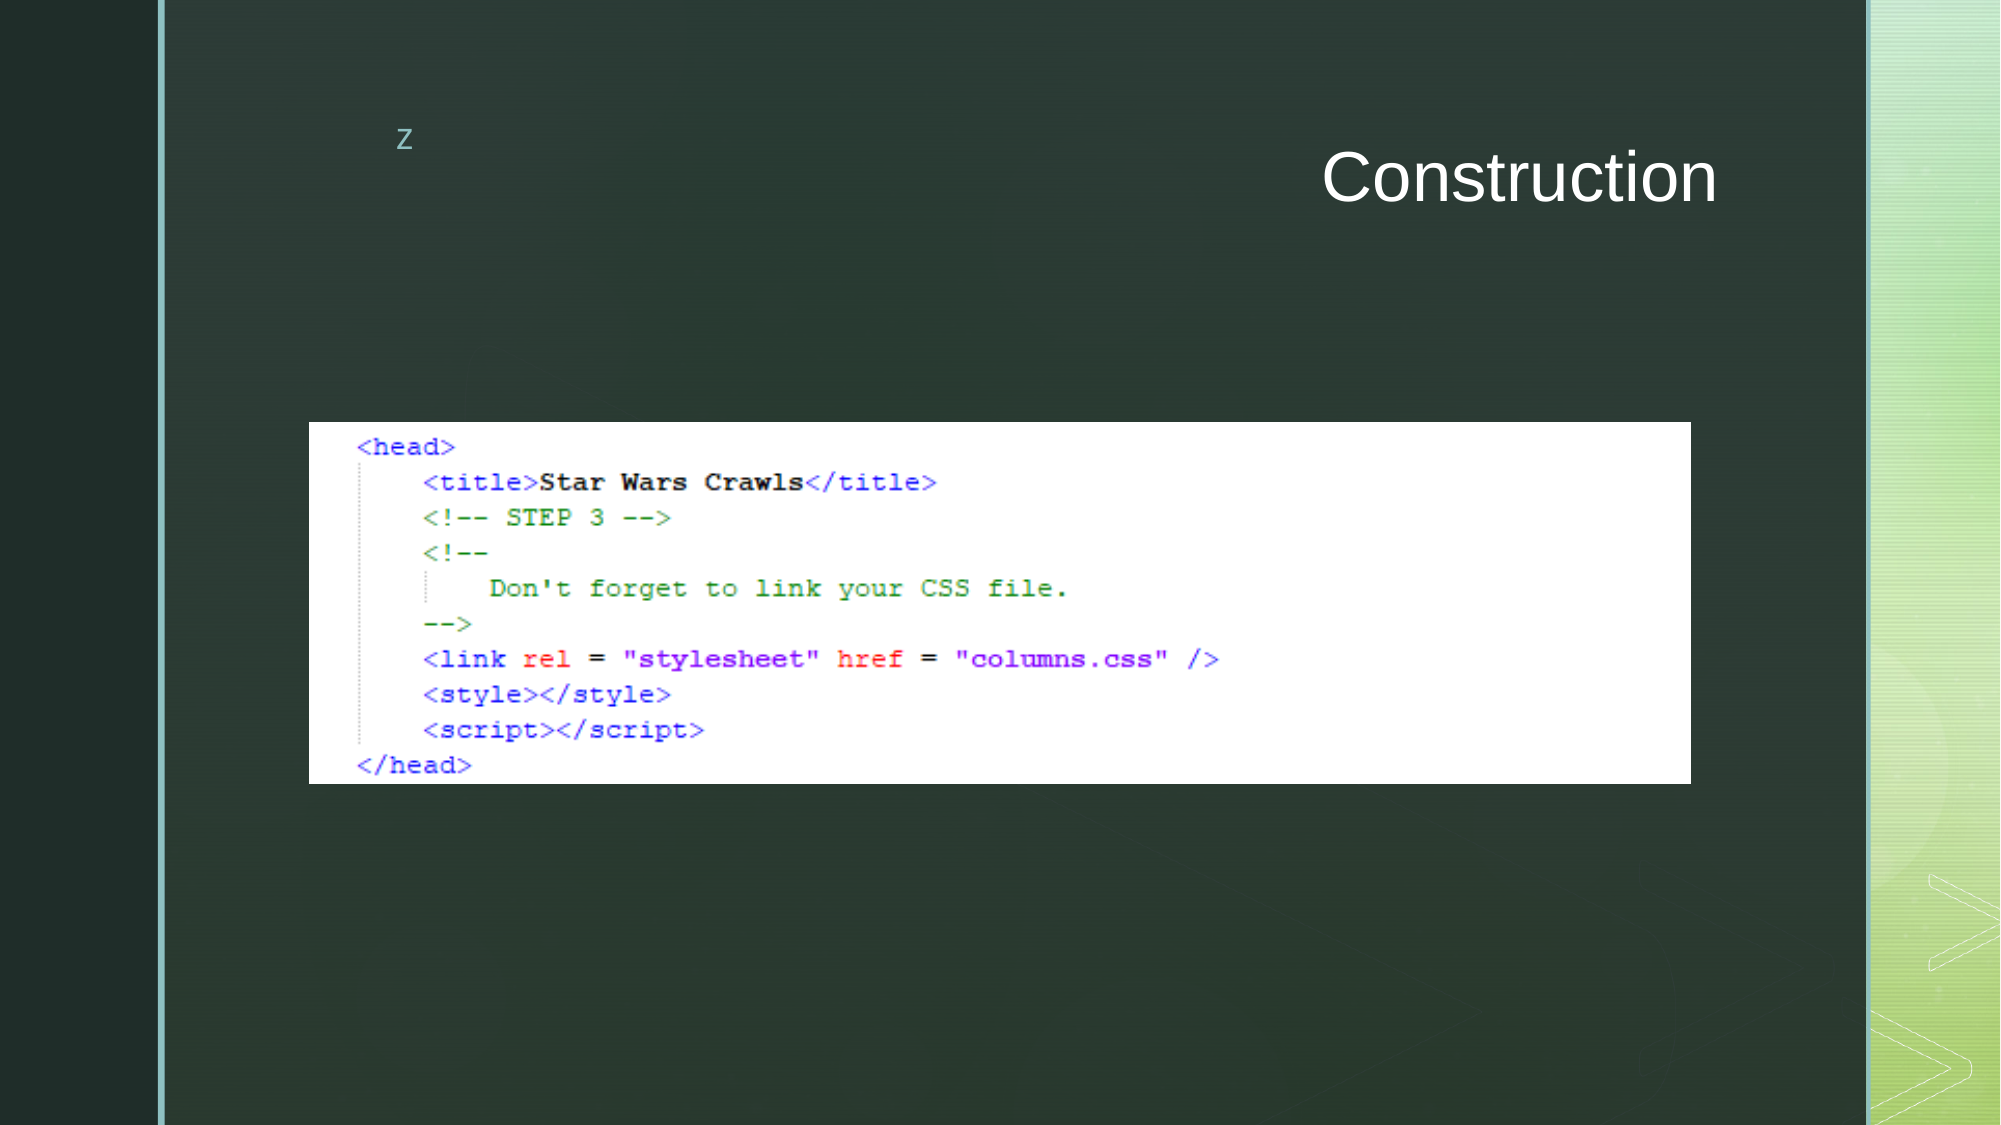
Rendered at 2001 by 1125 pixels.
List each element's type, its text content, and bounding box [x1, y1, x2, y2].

picture [1871, 0, 2001, 1125]
picture [308, 422, 1691, 784]
title Construction [428, 132, 1734, 310]
